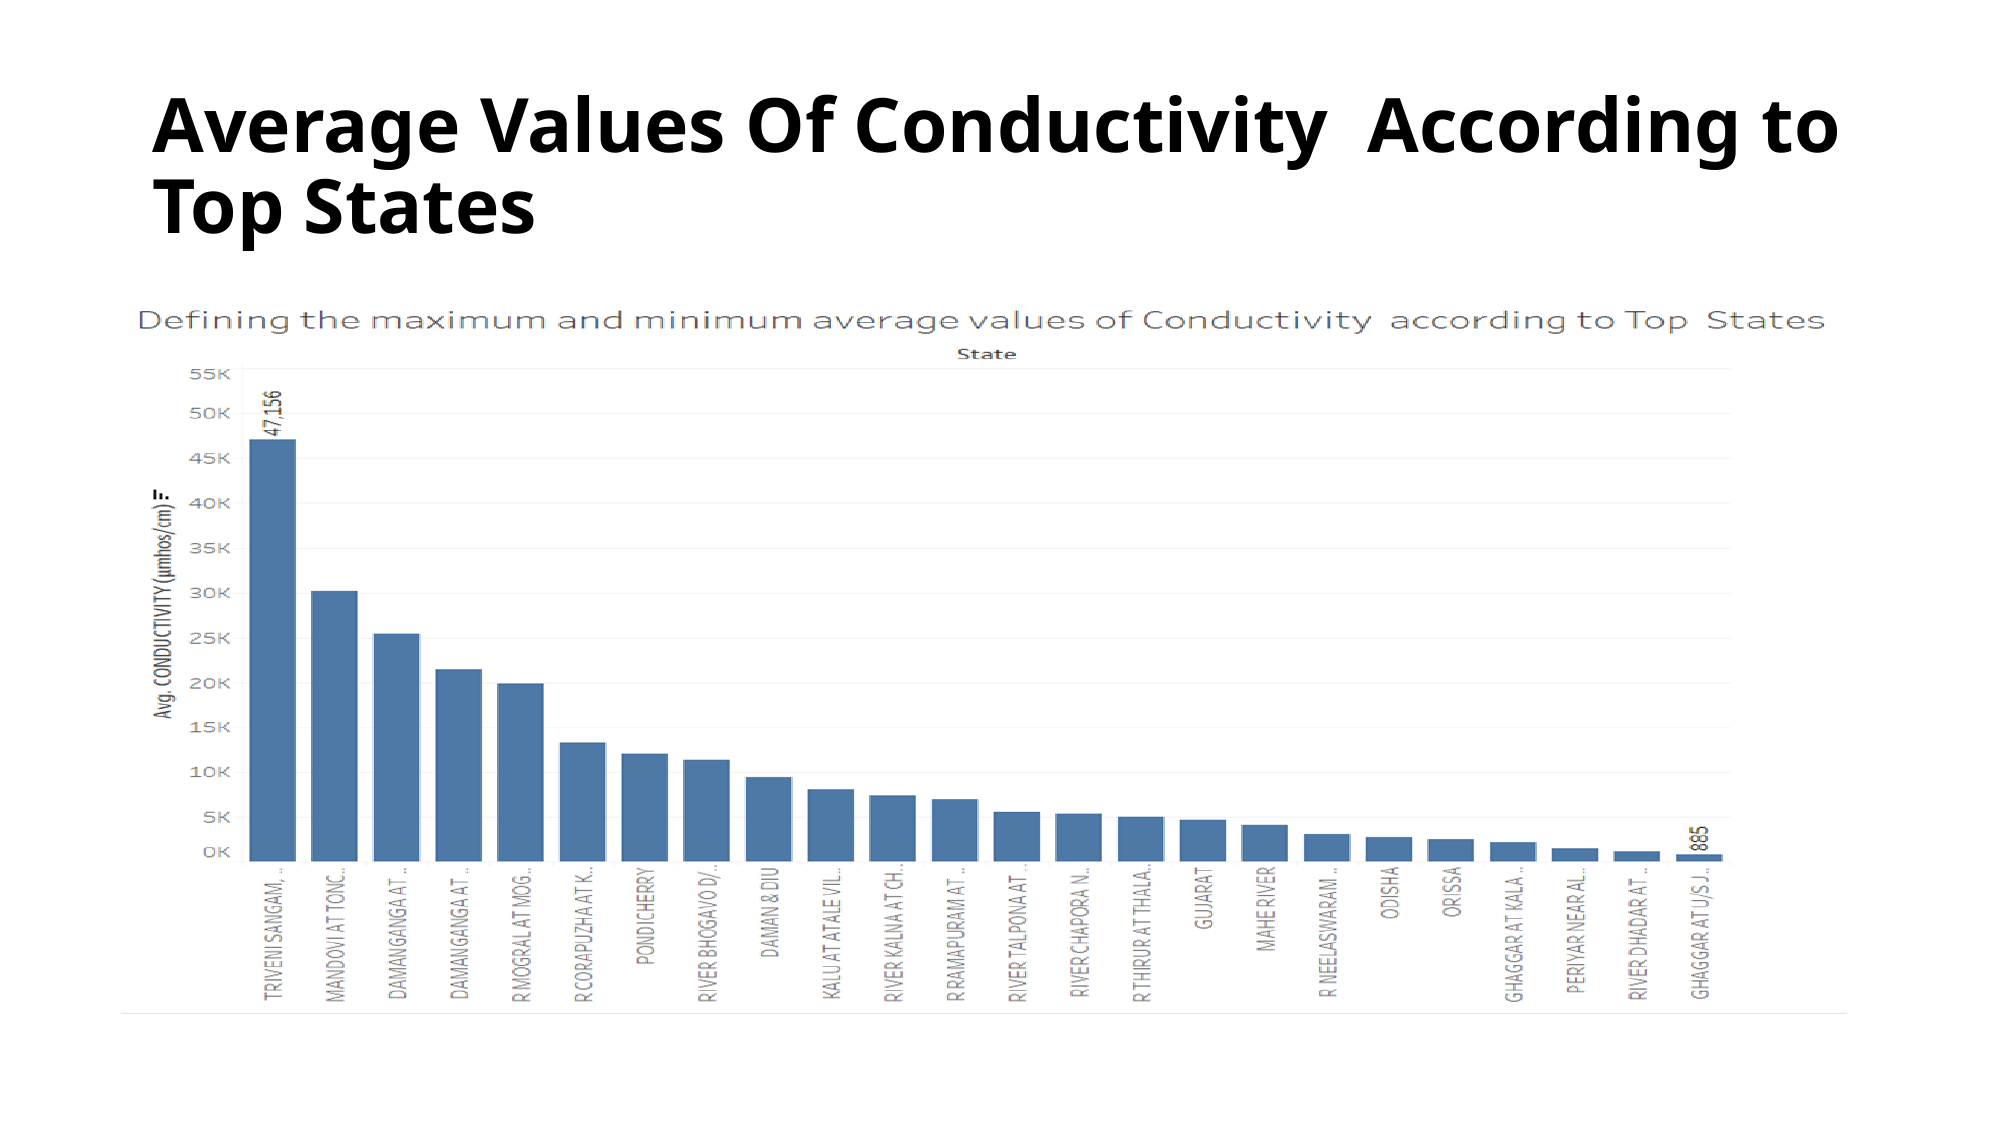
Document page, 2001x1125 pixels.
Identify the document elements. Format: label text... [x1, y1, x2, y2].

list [121, 299, 1847, 1014]
title Average Values Of Conductivity According to Top States [137, 59, 1863, 278]
